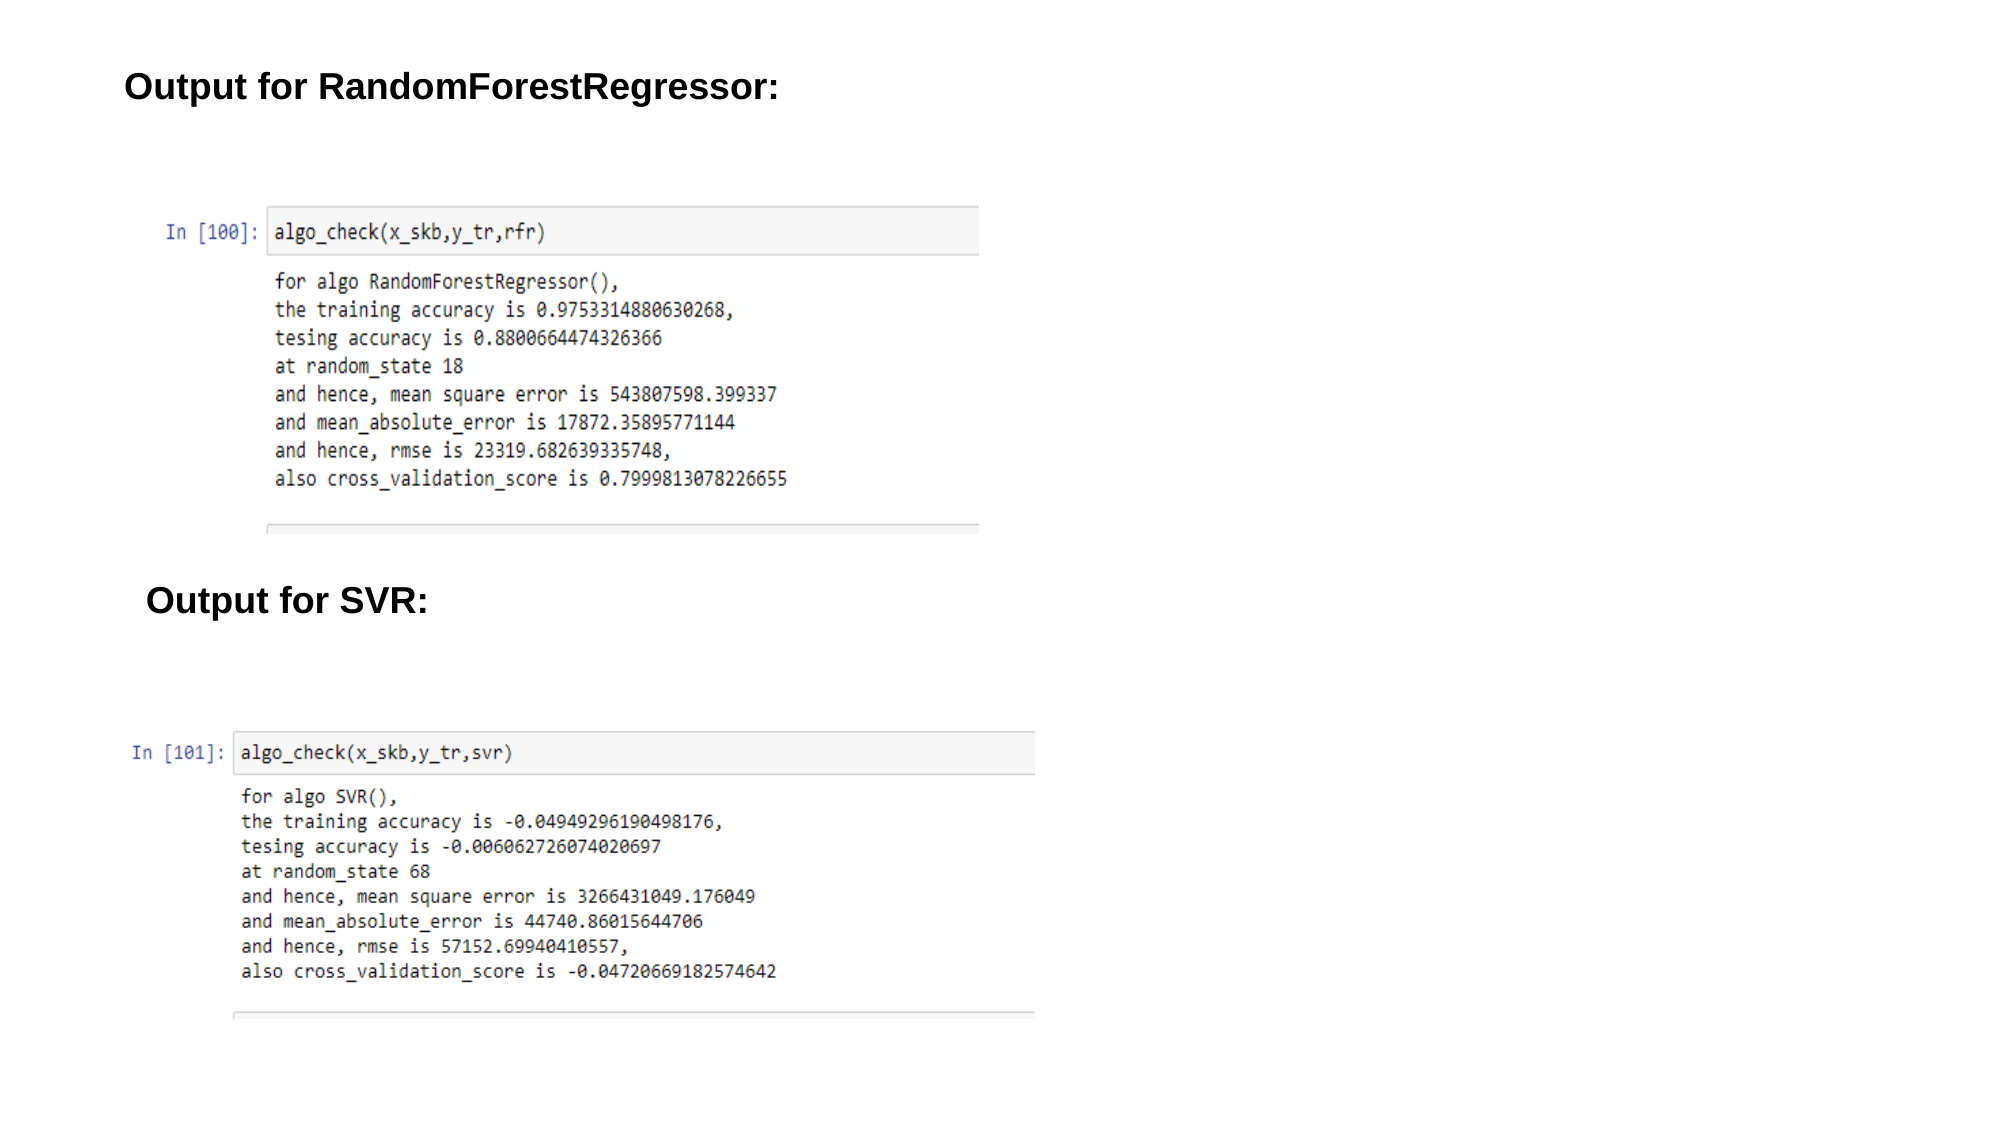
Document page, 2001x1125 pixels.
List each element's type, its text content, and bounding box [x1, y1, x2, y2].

text_box Output for SVR: [56, 565, 1056, 629]
picture [154, 203, 979, 534]
picture [109, 721, 1035, 1020]
text_box Output for RandomForestRegressor: [34, 52, 1035, 115]
